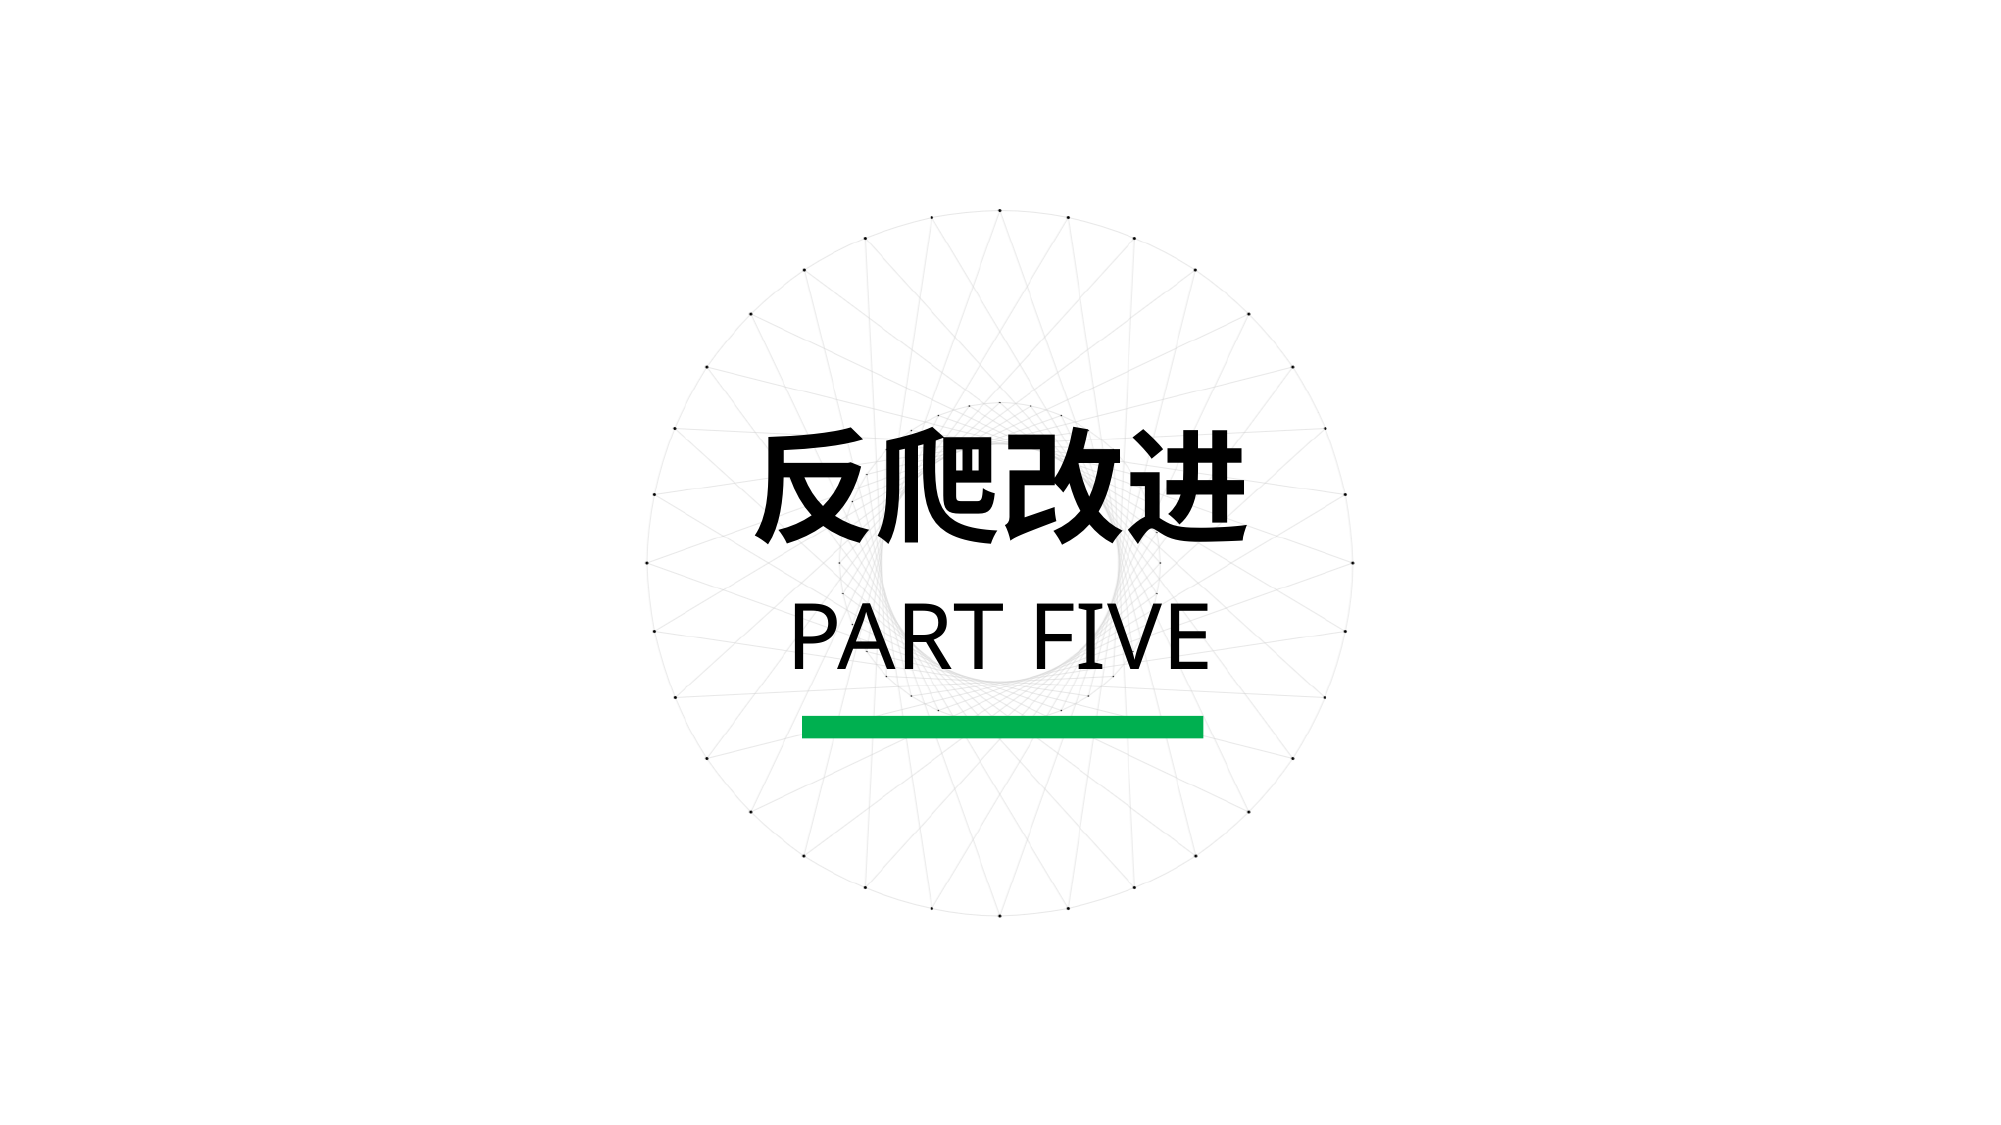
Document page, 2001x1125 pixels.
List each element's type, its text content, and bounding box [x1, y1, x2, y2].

picture [672, 193, 1339, 404]
list PART FIVE [381, 581, 1619, 699]
text_box [802, 715, 1204, 739]
picture [663, 699, 1348, 932]
list 反爬改进 [381, 404, 1619, 581]
